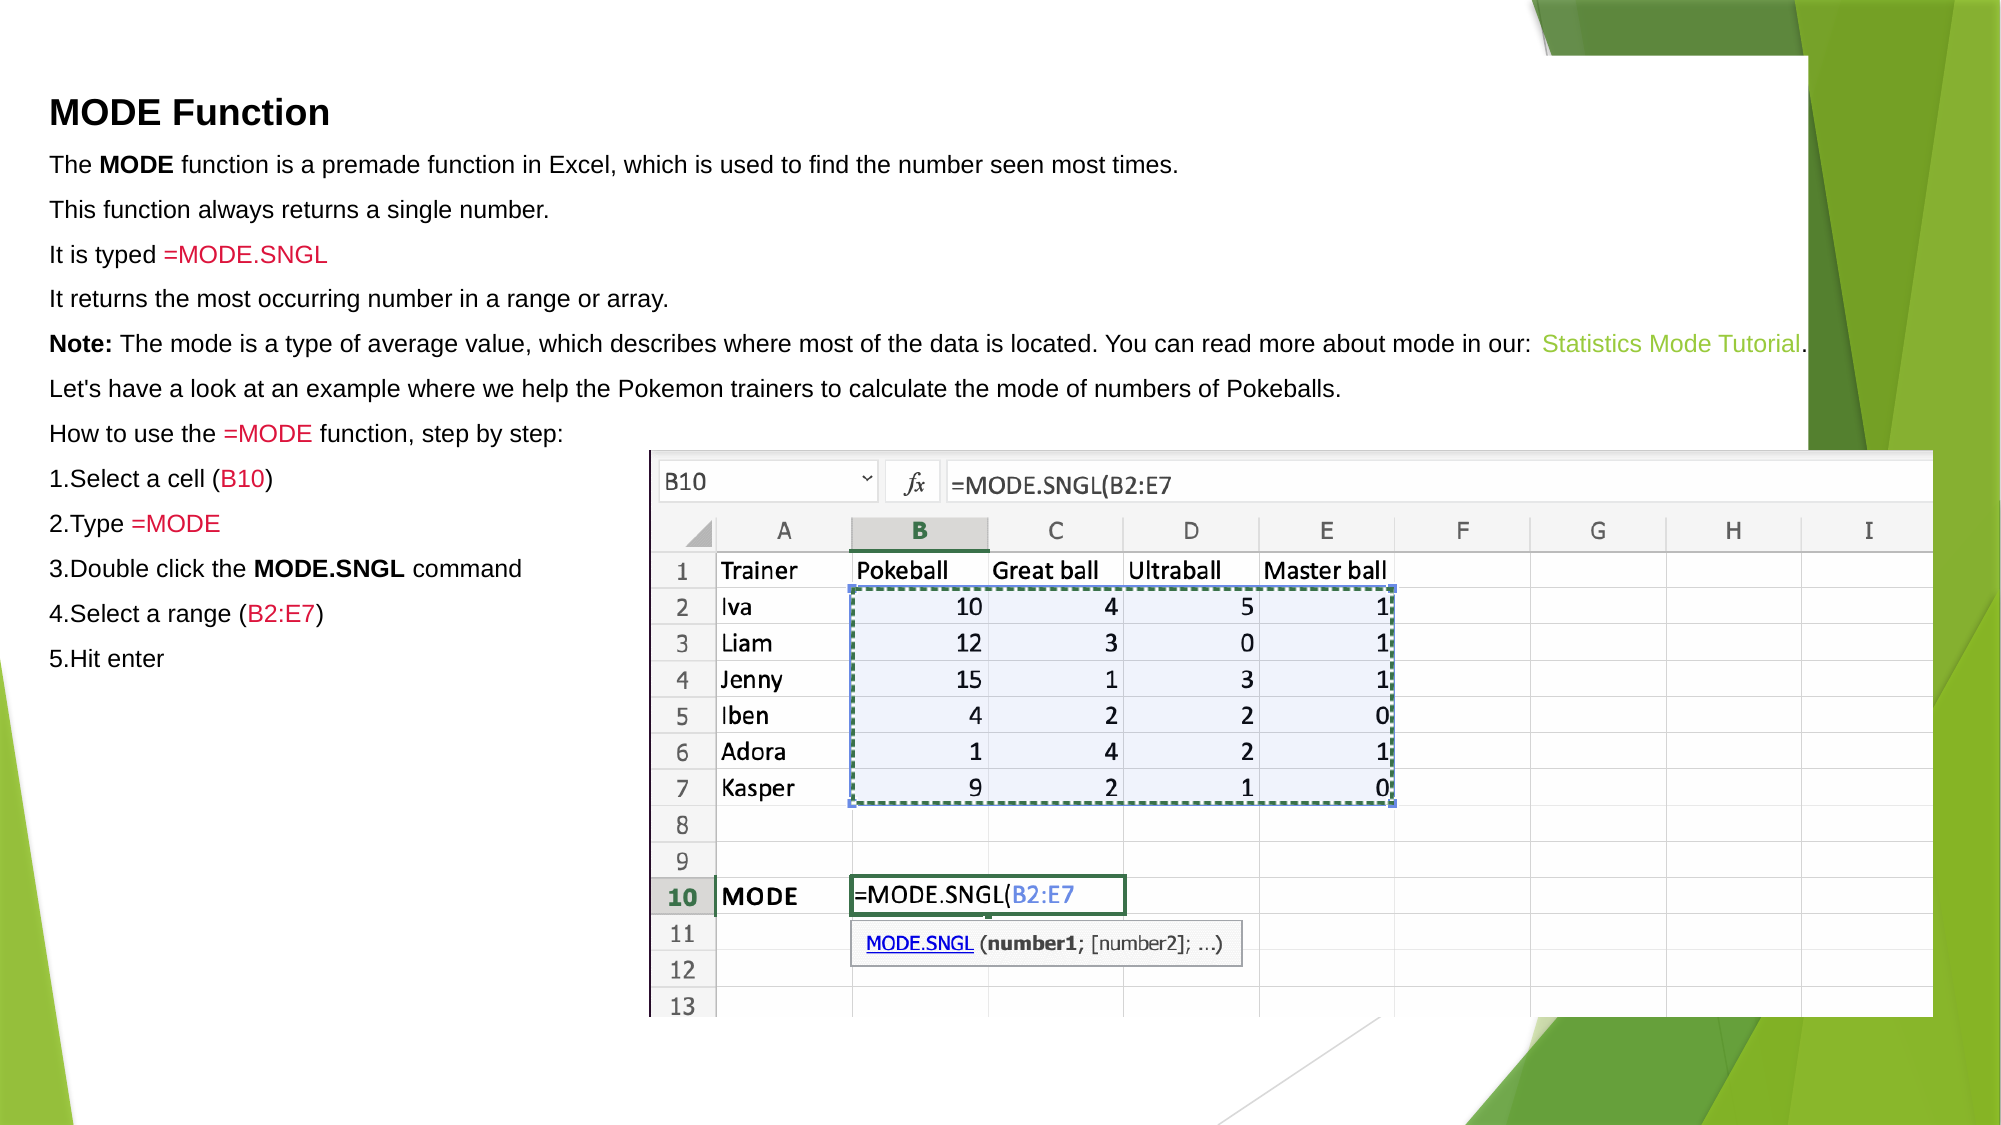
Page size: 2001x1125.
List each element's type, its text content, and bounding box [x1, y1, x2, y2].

text_box MODE Function The MODE function is a premade function in Excel, which is used to find the number seen most times. This function always returns a single number. It is typed =MODE.SNGL It returns the most occurring number in a range or array. Note: The mode is a type of average value, which describes where most of the data is located. You can read more about mode in our: Statistics Mode Tutorial. Let's have a look at an example where we help the Pokemon trainers to calculate the mode of numbers of Pokeballs. How to use the =MODE function, step by step: Select a cell (B10) Type =MODE Double click the MODE.SNGL command Select a range (B2:E7) Hit enter [49, 55, 1809, 728]
picture [648, 450, 1934, 1018]
